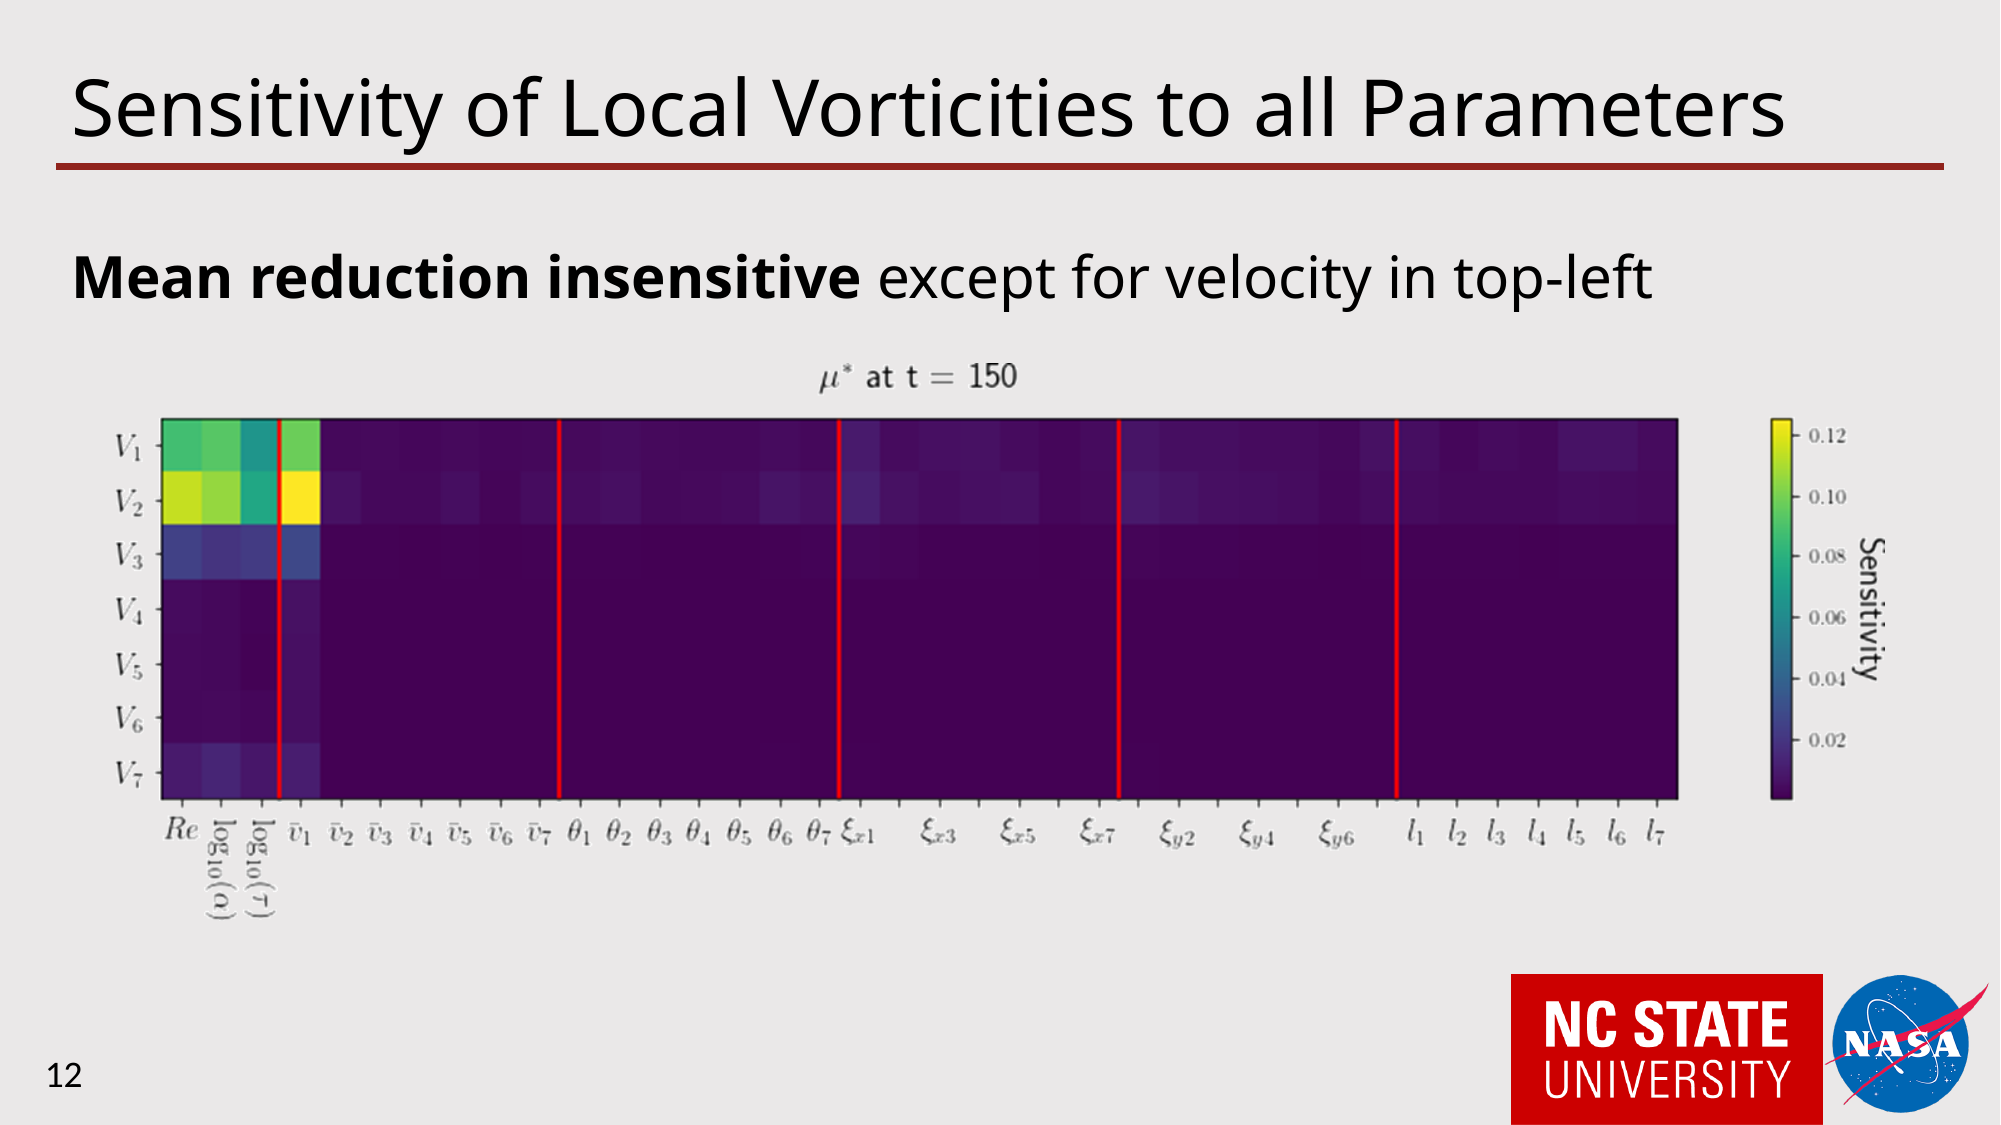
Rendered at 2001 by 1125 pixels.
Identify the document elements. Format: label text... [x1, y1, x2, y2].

picture [1511, 967, 1992, 1125]
title Sensitivity of Local Vorticities to all Parameters [56, 59, 1944, 162]
picture [114, 363, 1885, 921]
slide_number 12 [29, 1042, 137, 1103]
